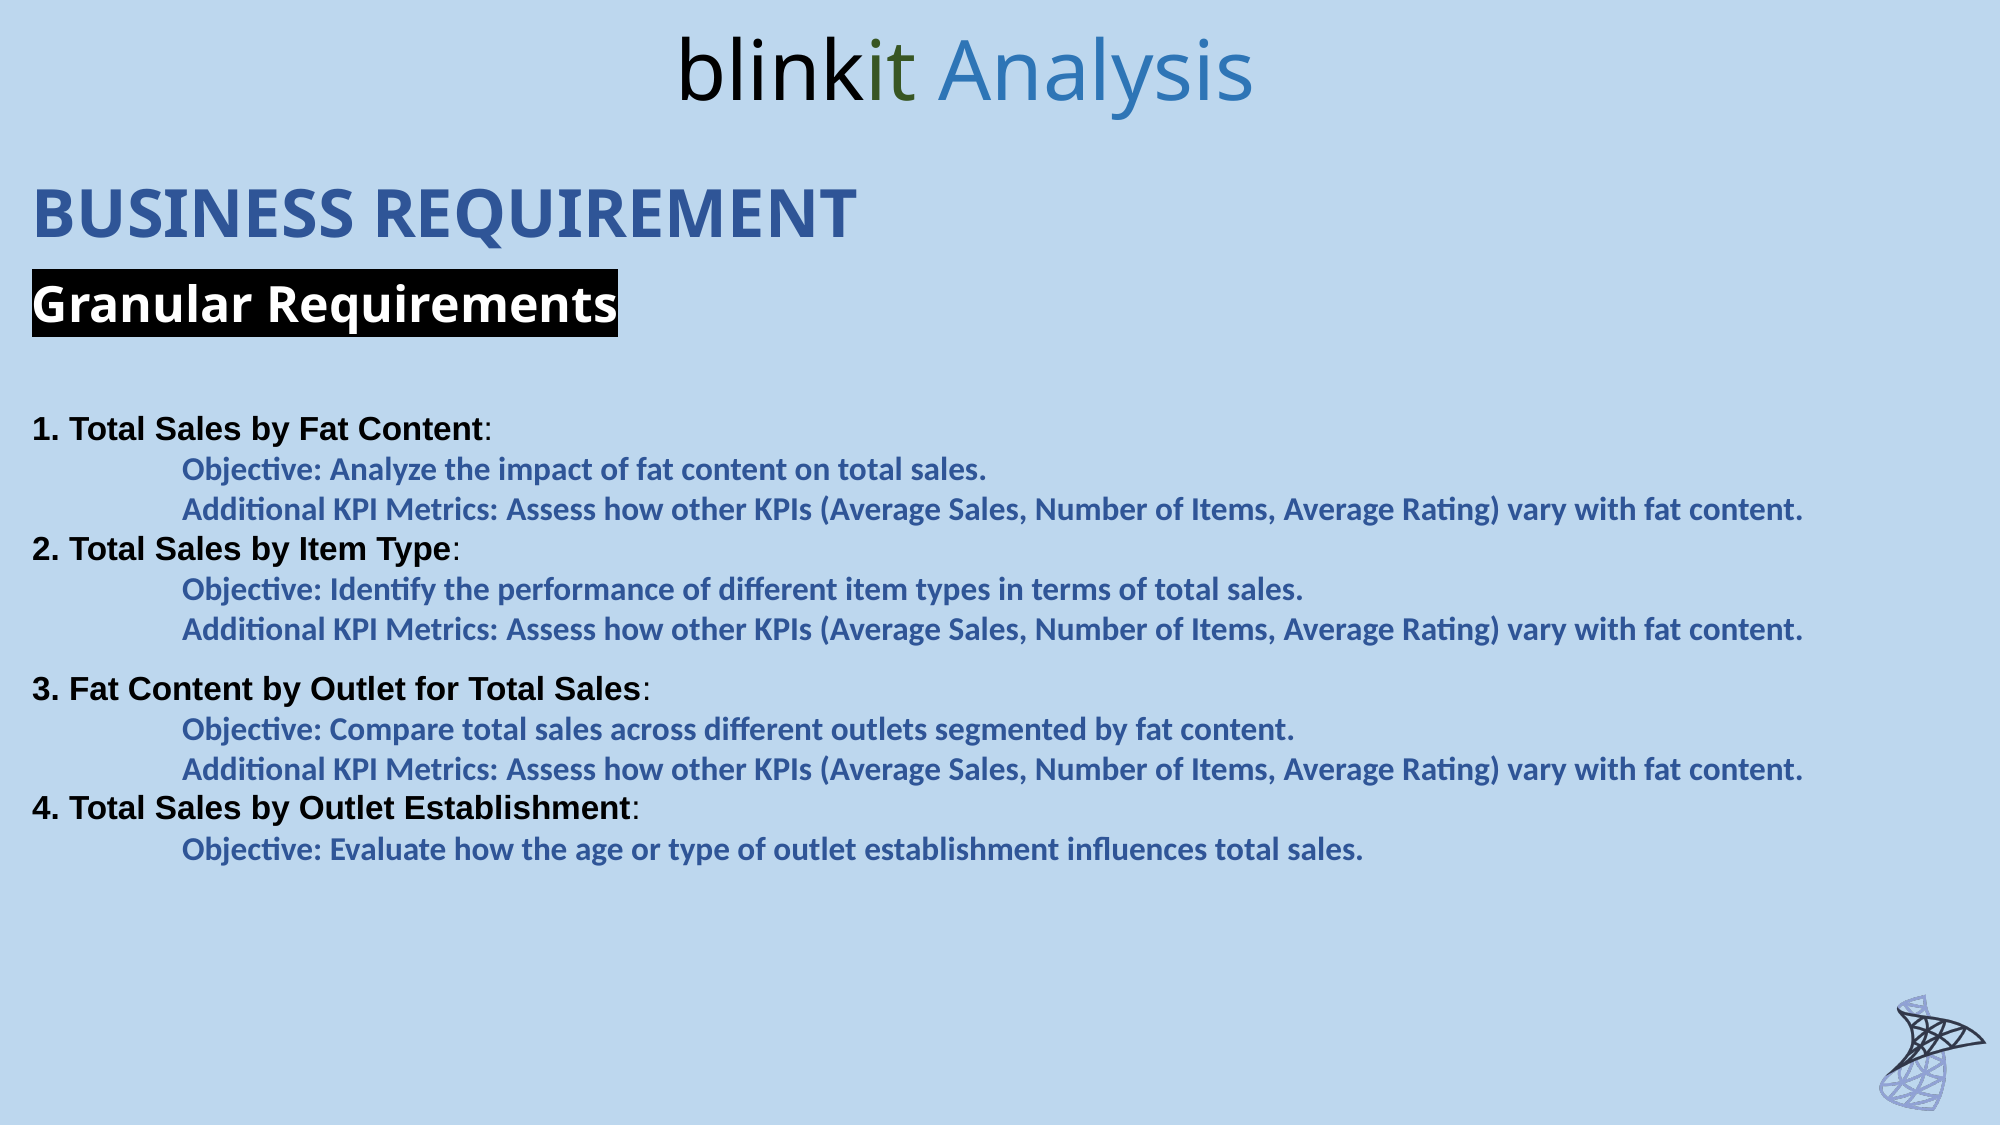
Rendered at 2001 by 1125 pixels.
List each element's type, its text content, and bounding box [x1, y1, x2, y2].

text_box blinkit Analysis [660, 19, 1340, 116]
text_box 1. Total Sales by Fat Content: Objective: Analyze the impact of fat content on total sales. Additional KPI Metrics: Assess how other KPIs (Average Sales, Number of Items, Average Rating) vary with fat content. 2. Total Sales by Item Type: Objective: Identify the performance of different item types in terms of total sales. Additional KPI Metrics: Assess how other KPIs (Average Sales, Number of Items, Average Rating) vary with fat content. 3. Fat Content by Outlet for Total Sales: Objective: Compare total sales across different outlets segmented by fat content. Additional KPI Metrics: Assess how other KPIs (Average Sales, Number of Items, Average Rating) vary with fat content. 4. Total Sales by Outlet Establishment: Objective: Evaluate how the age or type of outlet establishment influences total sales. [17, 400, 1849, 875]
text_box Granular Requirements [17, 254, 957, 351]
picture [1861, 986, 2000, 1125]
text_box BUSINESS REQUIREMENT [17, 162, 957, 254]
